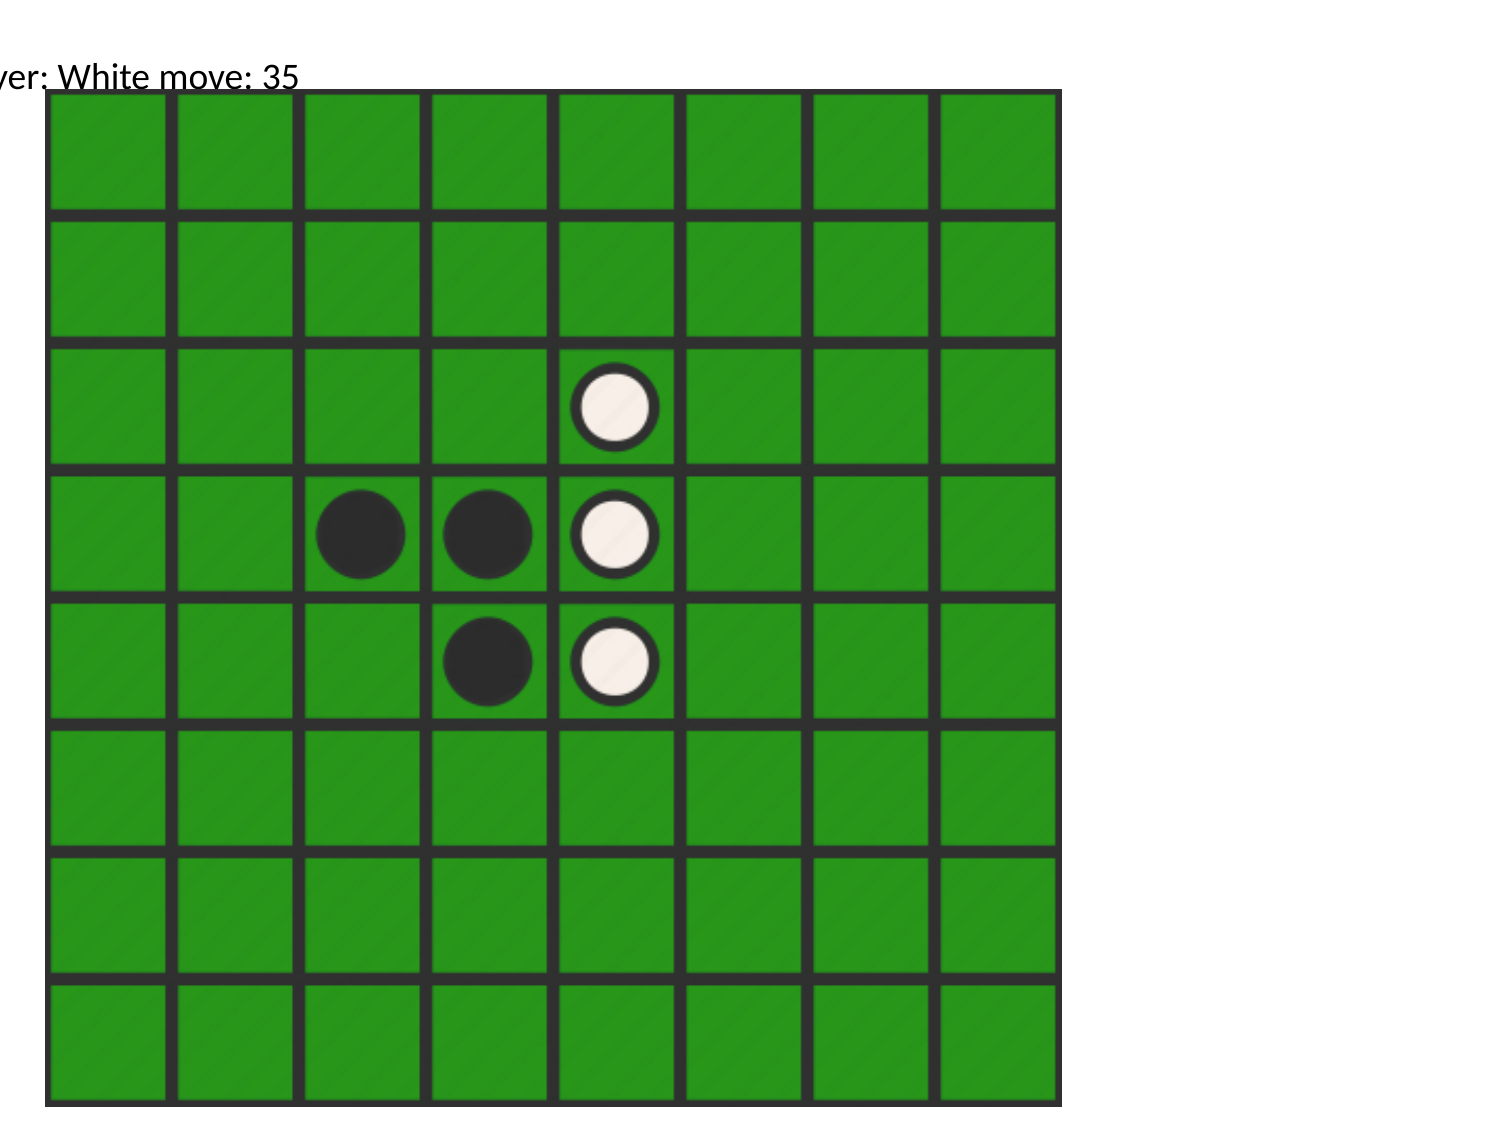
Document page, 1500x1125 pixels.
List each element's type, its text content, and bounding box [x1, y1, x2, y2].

picture [44, 89, 1062, 1107]
text_box turn: 2 player: White move: 35 [0, 44, 315, 105]
